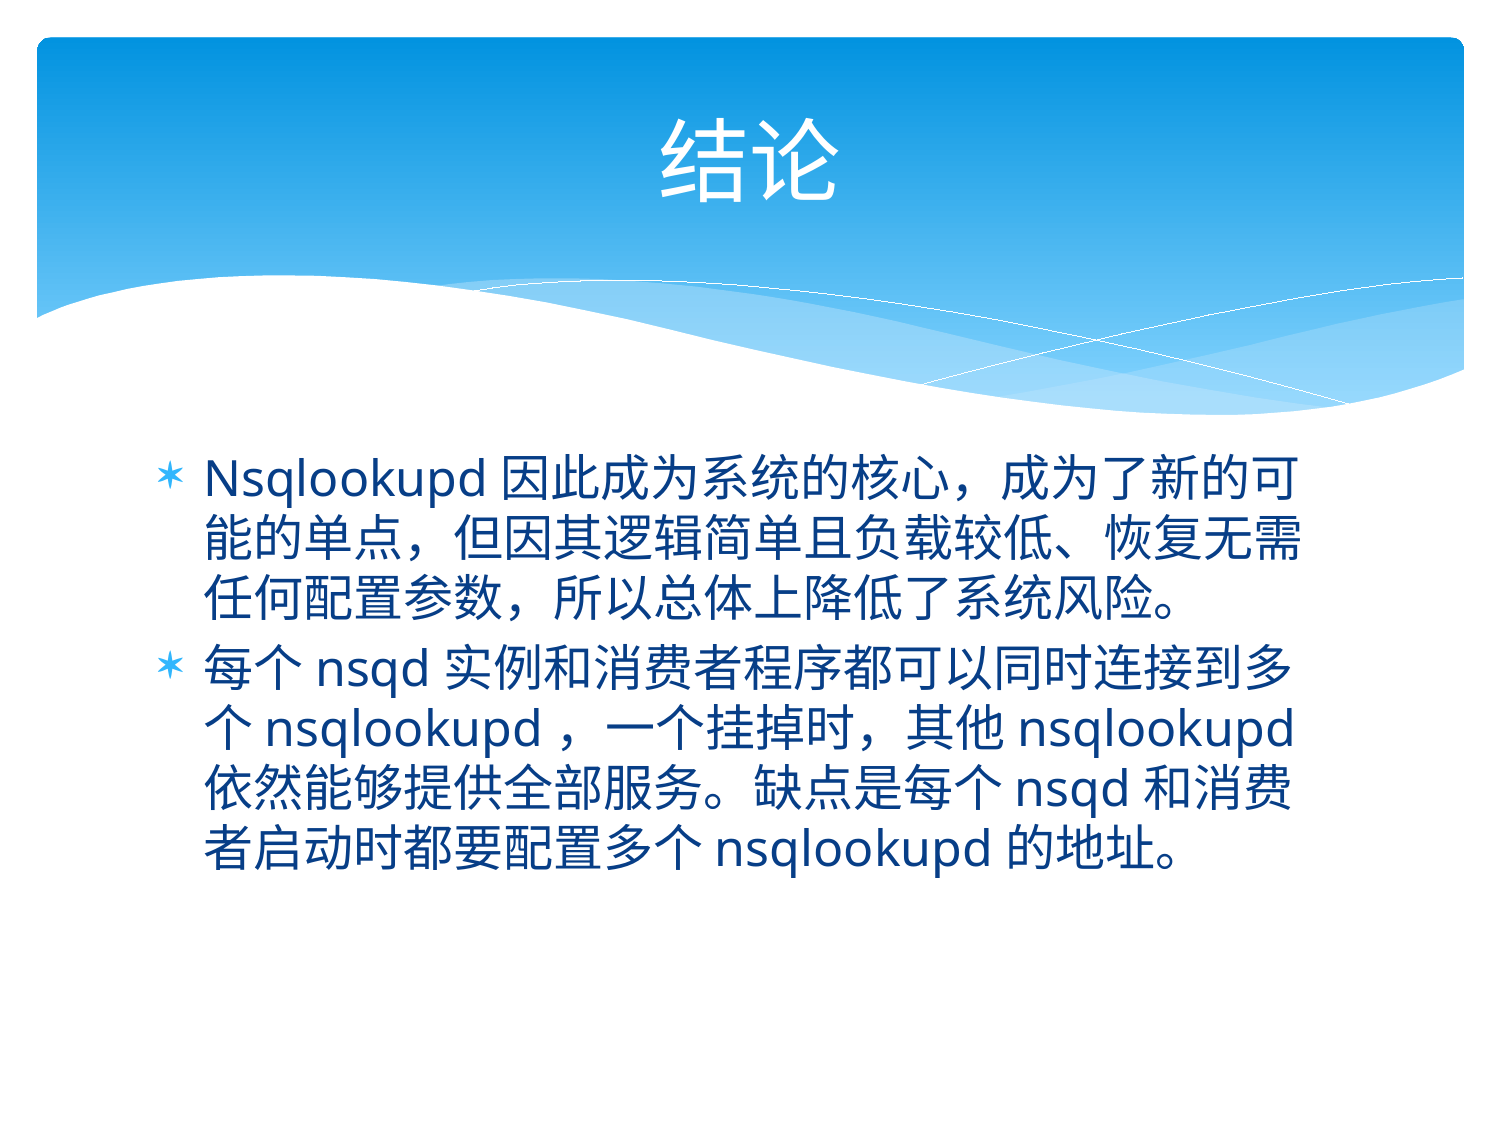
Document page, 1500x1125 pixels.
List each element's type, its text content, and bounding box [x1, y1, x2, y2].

title 结论 [75, 55, 1425, 261]
list Nsqlookupd因此成为系统的核心，成为了新的可能的单点，但因其逻辑简单且负载较低、恢复无需任何配置参数，所以总体上降低了系统风险。 每个nsqd实例和消费者程序都可以同时连接到多个nsqlookupd，一个挂掉时，其他nsqlookupd依然能够提供全部服务。缺点是每个nsqd和消费者启动时都要配置多个nsqlookupd的地址。 [143, 438, 1359, 1005]
